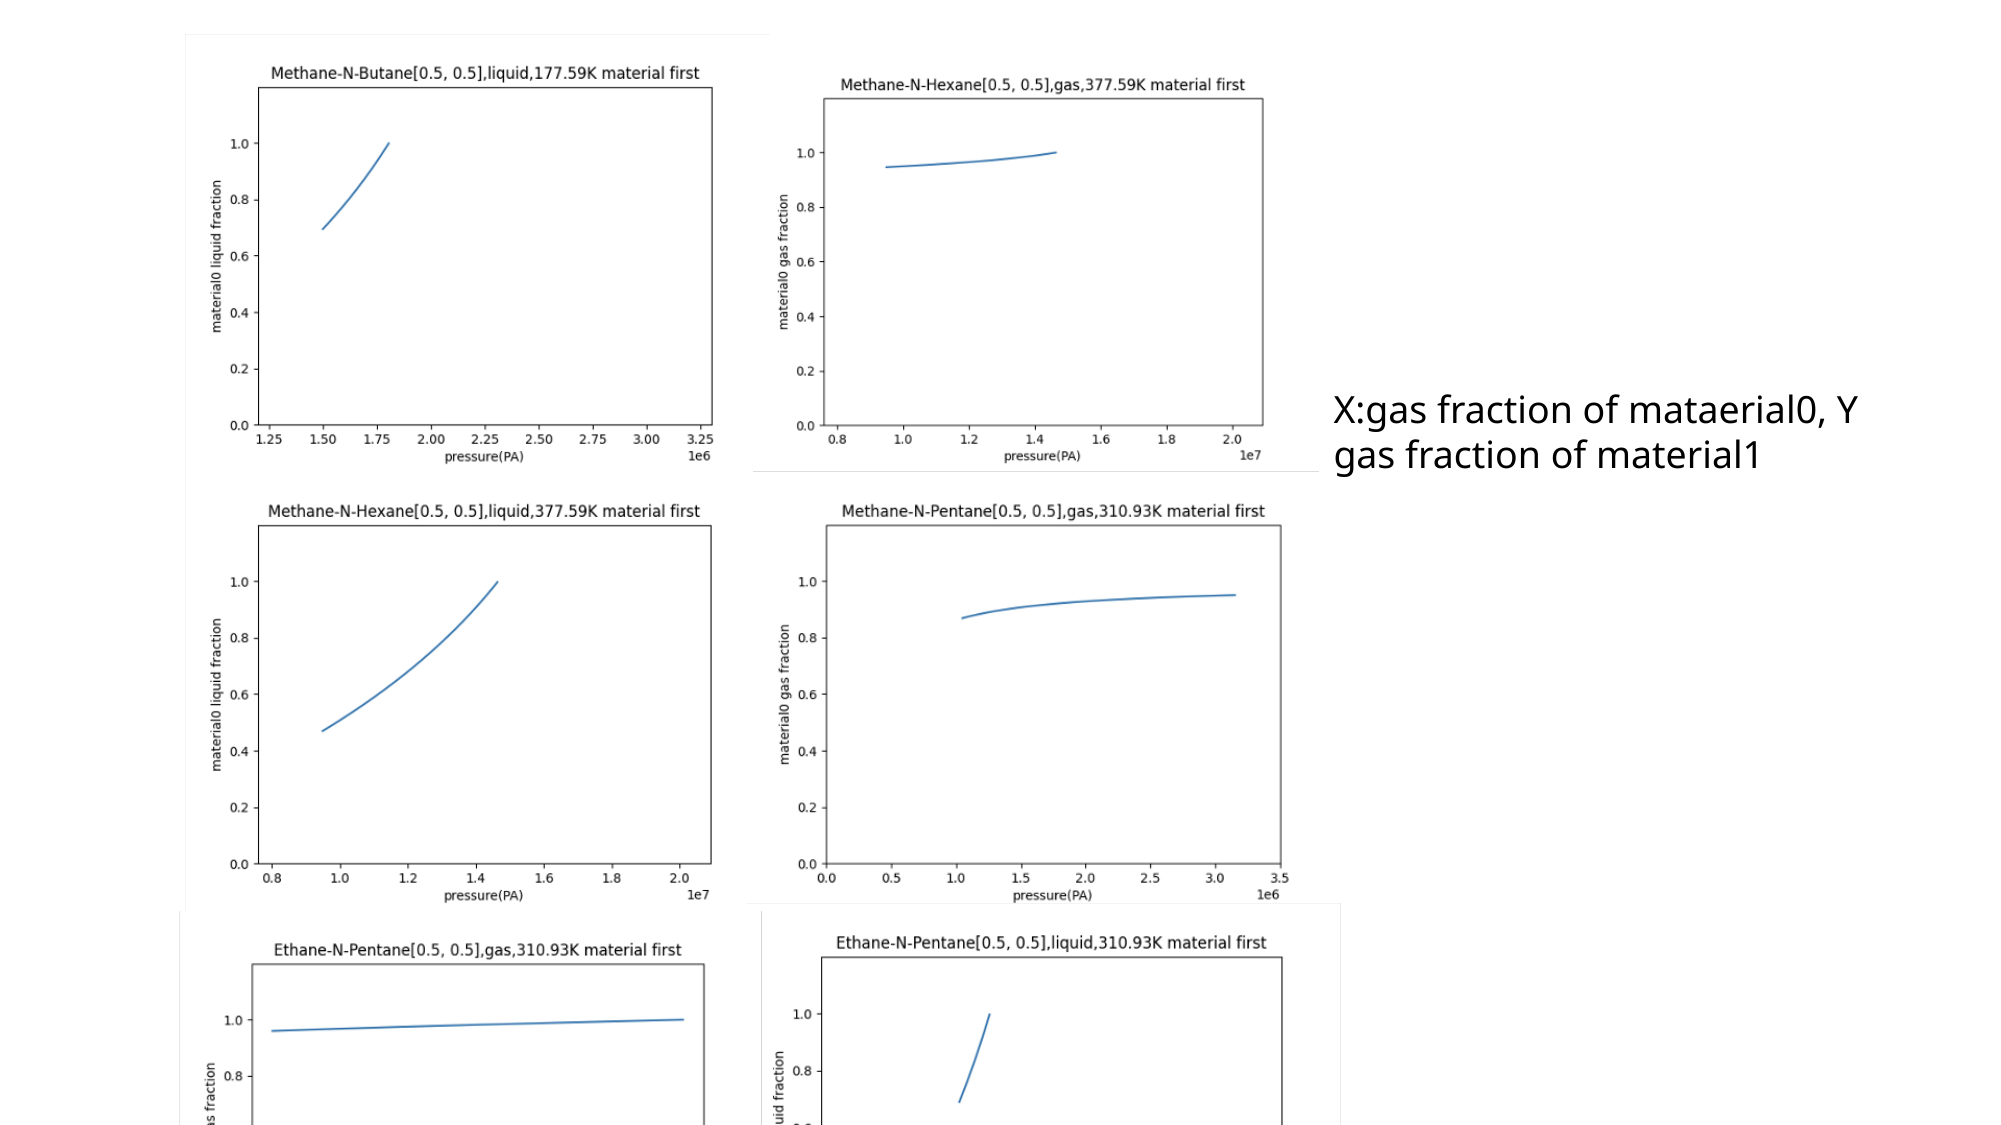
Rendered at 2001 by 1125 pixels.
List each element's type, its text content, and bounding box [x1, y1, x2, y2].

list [184, 33, 770, 472]
text_box X:gas fraction of mataerial0, Y gas fraction of material1 [1319, 378, 1922, 484]
picture [178, 47, 1342, 1125]
